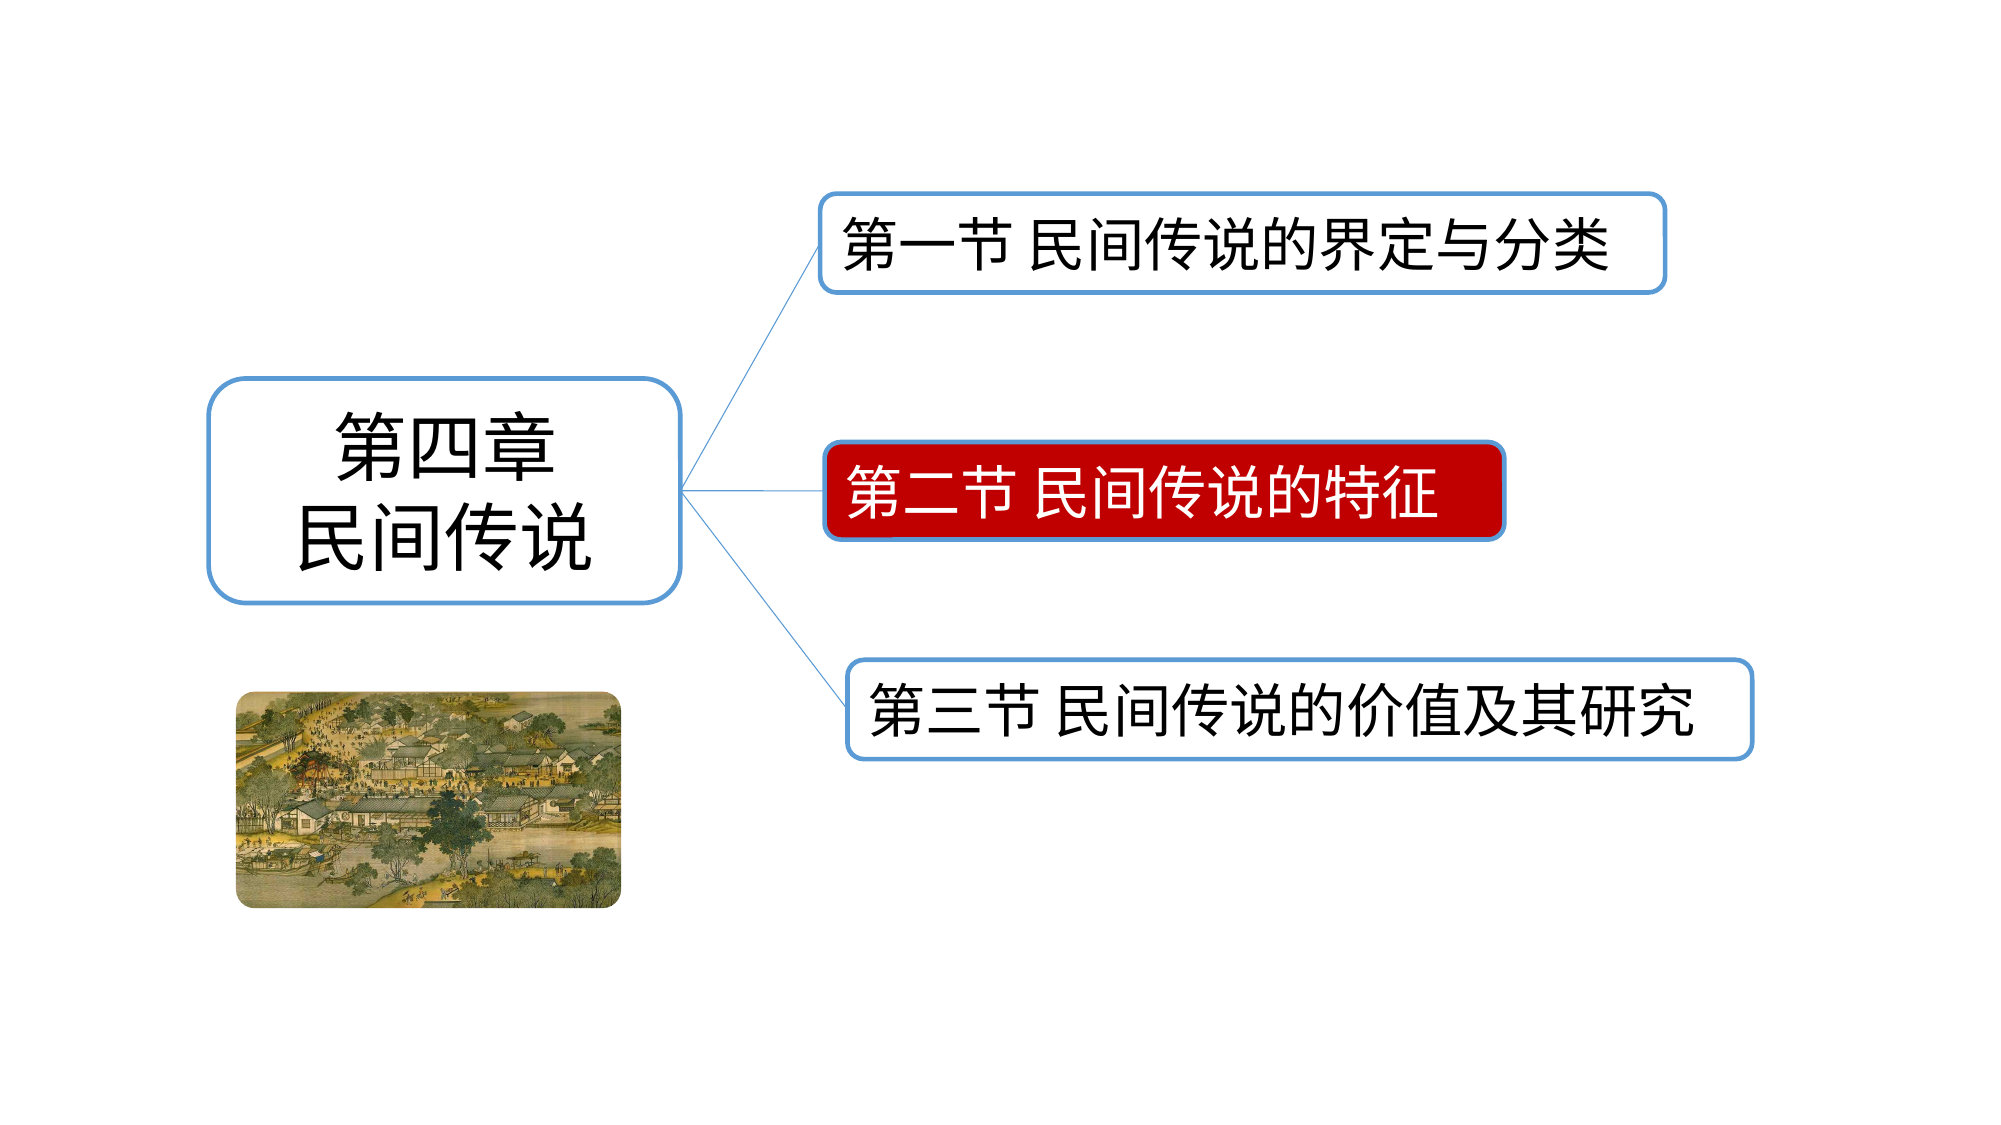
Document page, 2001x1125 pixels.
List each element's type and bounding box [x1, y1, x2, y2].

picture [235, 691, 622, 909]
text_box [208, 193, 1753, 760]
